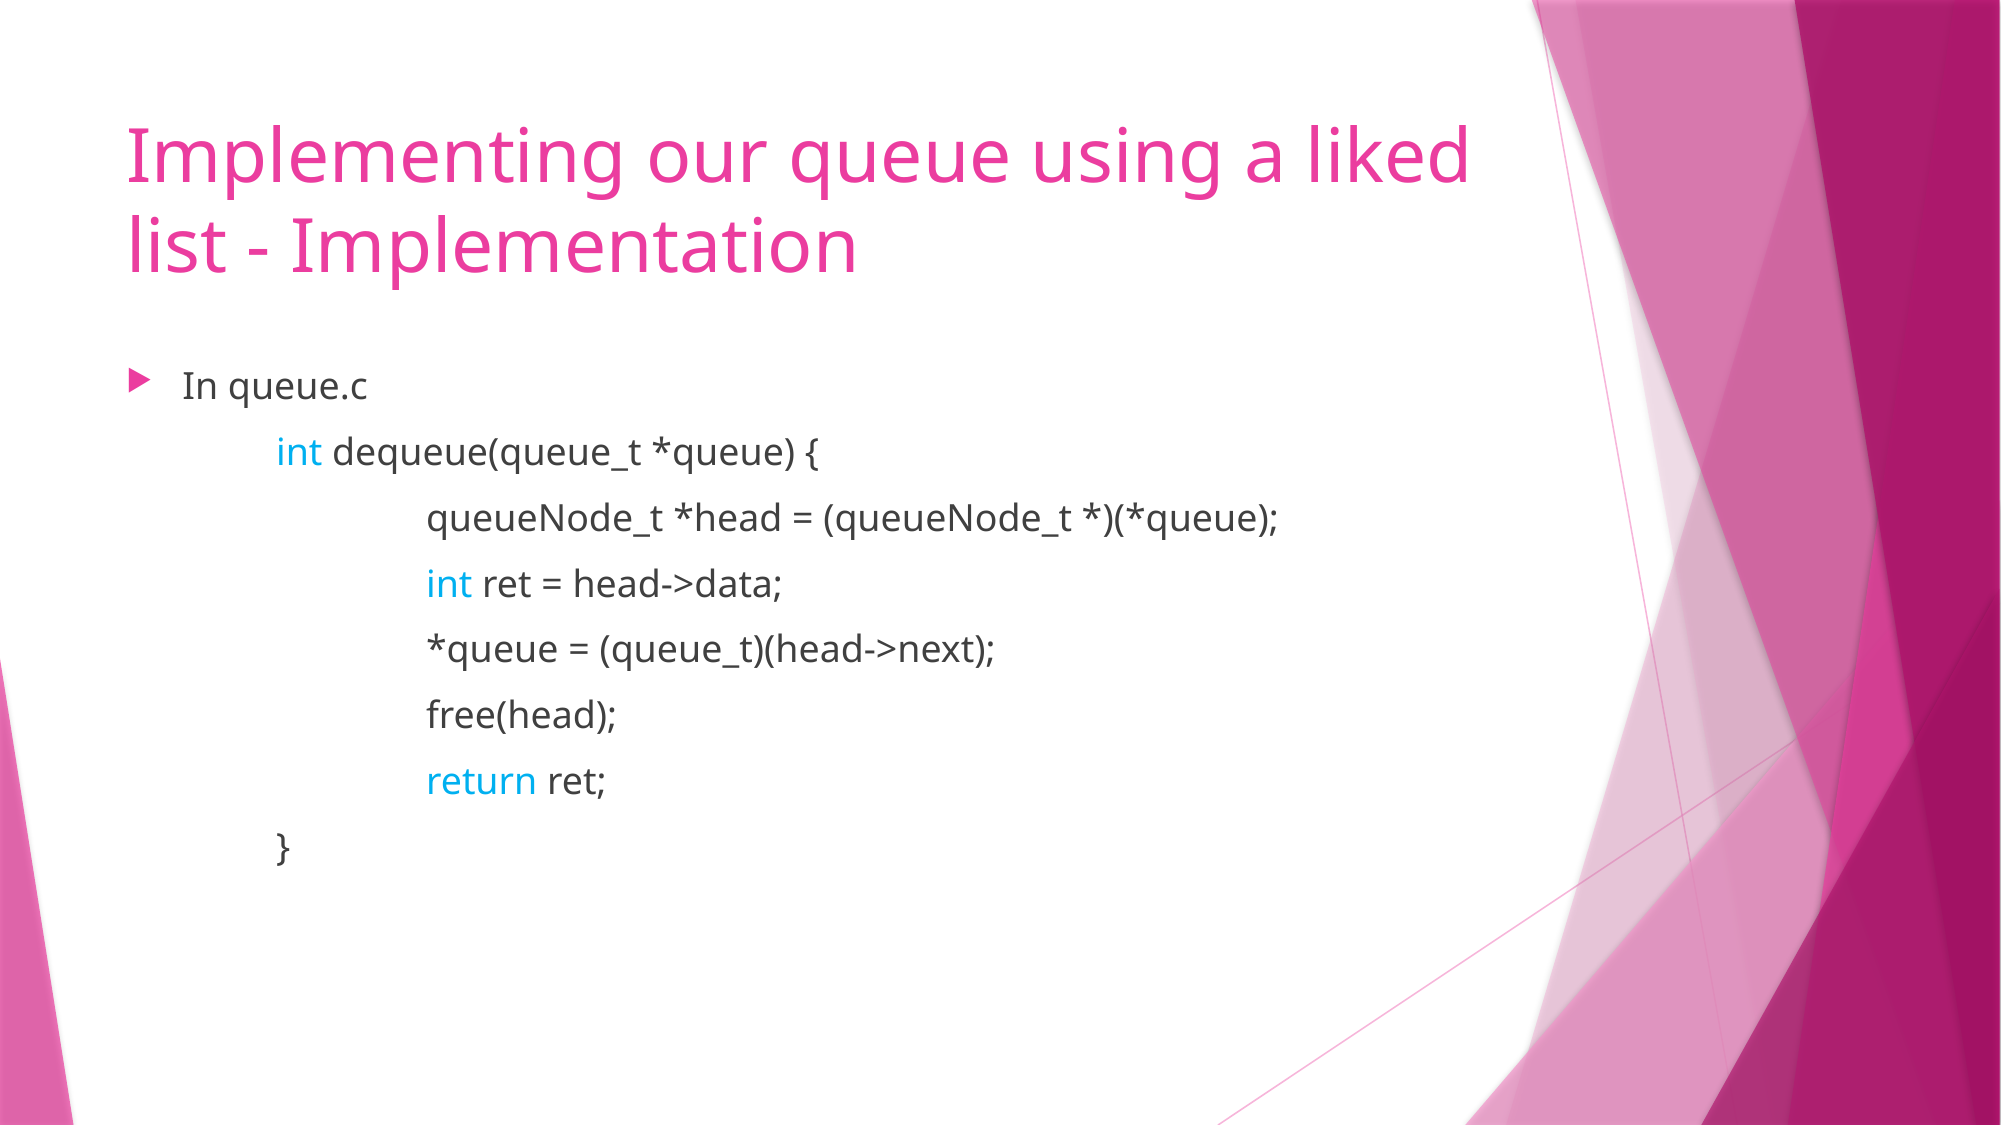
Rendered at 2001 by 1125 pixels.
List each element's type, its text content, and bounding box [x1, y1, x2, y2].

title Implementing our queue using a liked list - Implementation [111, 99, 1522, 317]
list In queue.c int dequeue(queue_t *queue) { queueNode_t *head = (queueNode_t *)(*queue); int ret = head->data; *queue = (queue_t)(head->next); free(head); return ret; } [111, 354, 1522, 992]
